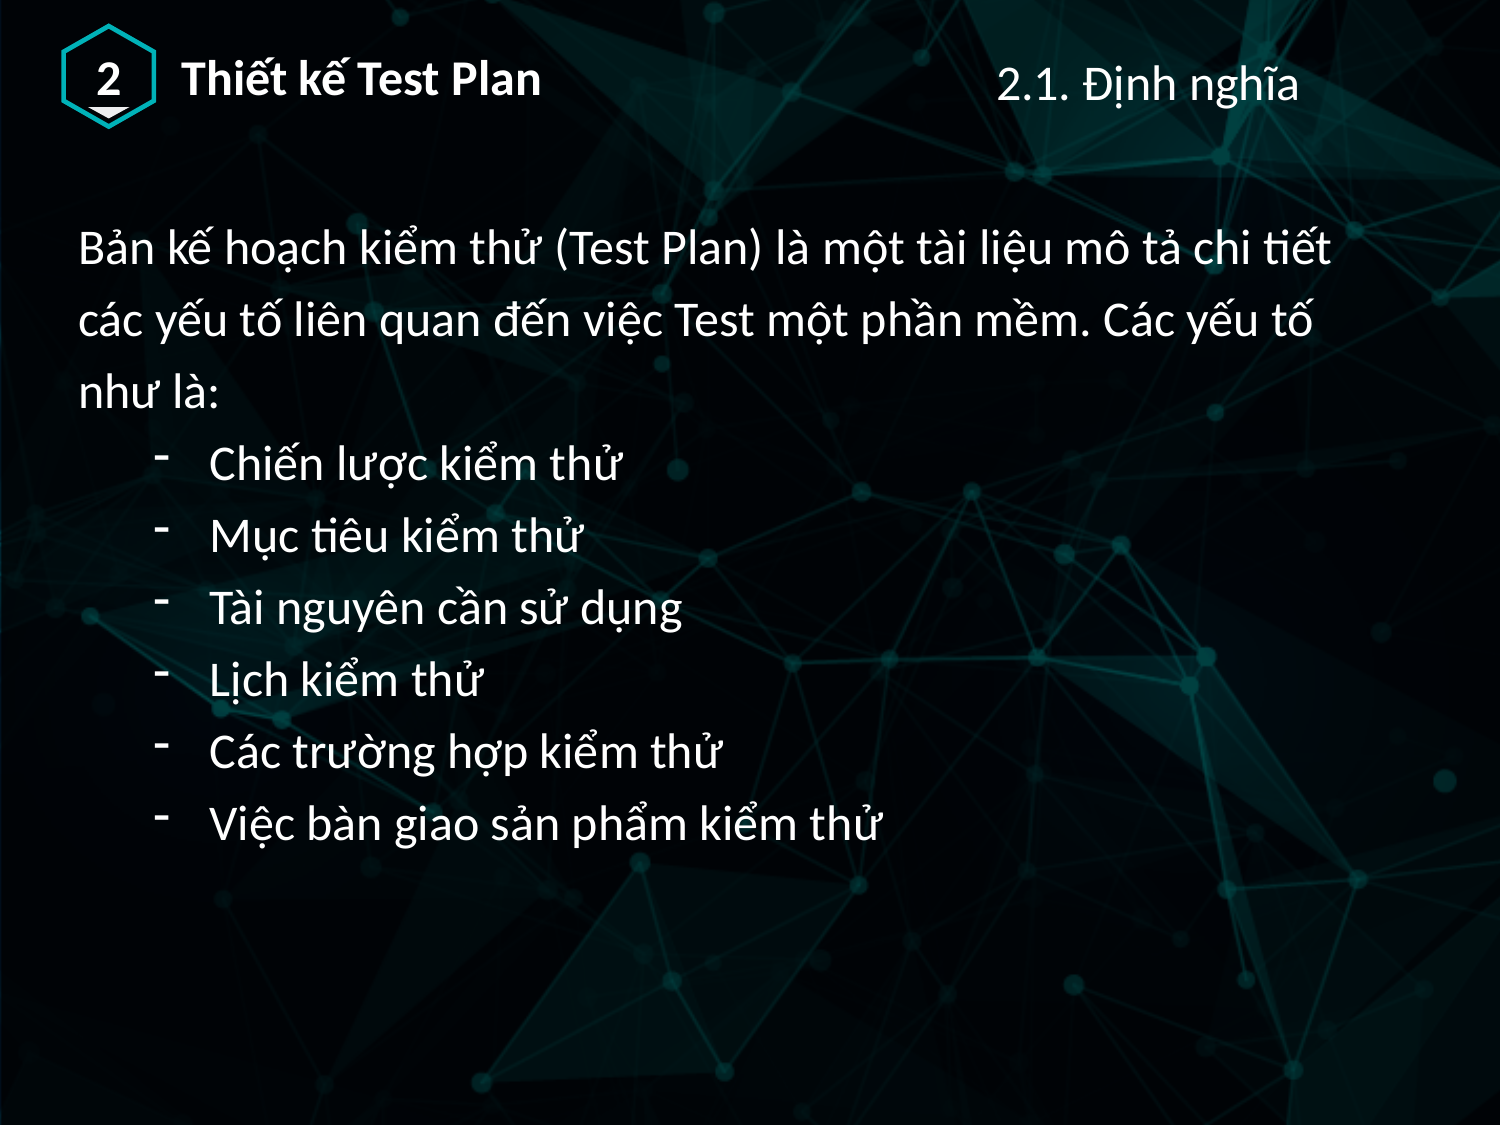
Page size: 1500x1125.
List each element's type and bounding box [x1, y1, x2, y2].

picture [0, 0, 1500, 1125]
text_box [63, 26, 154, 127]
